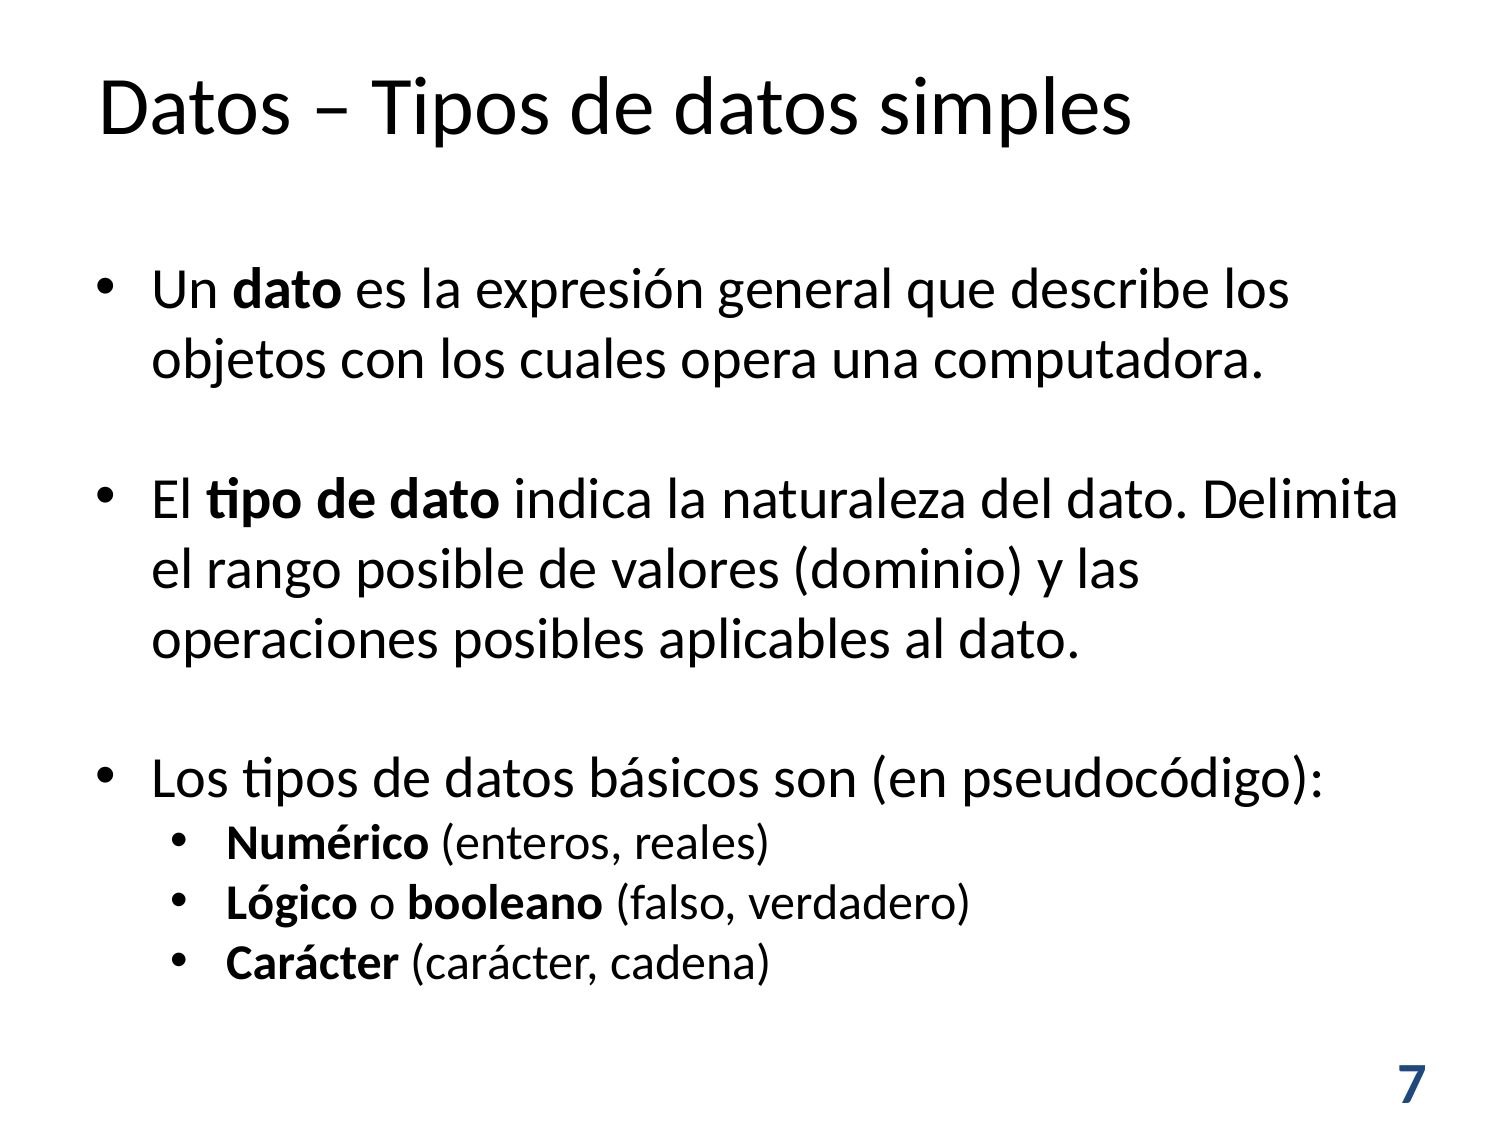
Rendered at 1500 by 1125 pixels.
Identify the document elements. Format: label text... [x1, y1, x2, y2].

text_box Datos – Tipos de datos simples [84, 43, 1149, 159]
text_box Un dato es la expresión general que describe los objetos con los cuales opera una computadora. El tipo de dato indica la naturaleza del dato. Delimita el rango posible de valores (dominio) y las operaciones posibles aplicables al dato. Los tipos de datos básicos son (en pseudocódigo): Numérico (enteros, reales) Lógico o booleano (falso, verdadero) Carácter (carácter, cadena) [80, 242, 1420, 997]
text_box 7 [1382, 1038, 1489, 1123]
